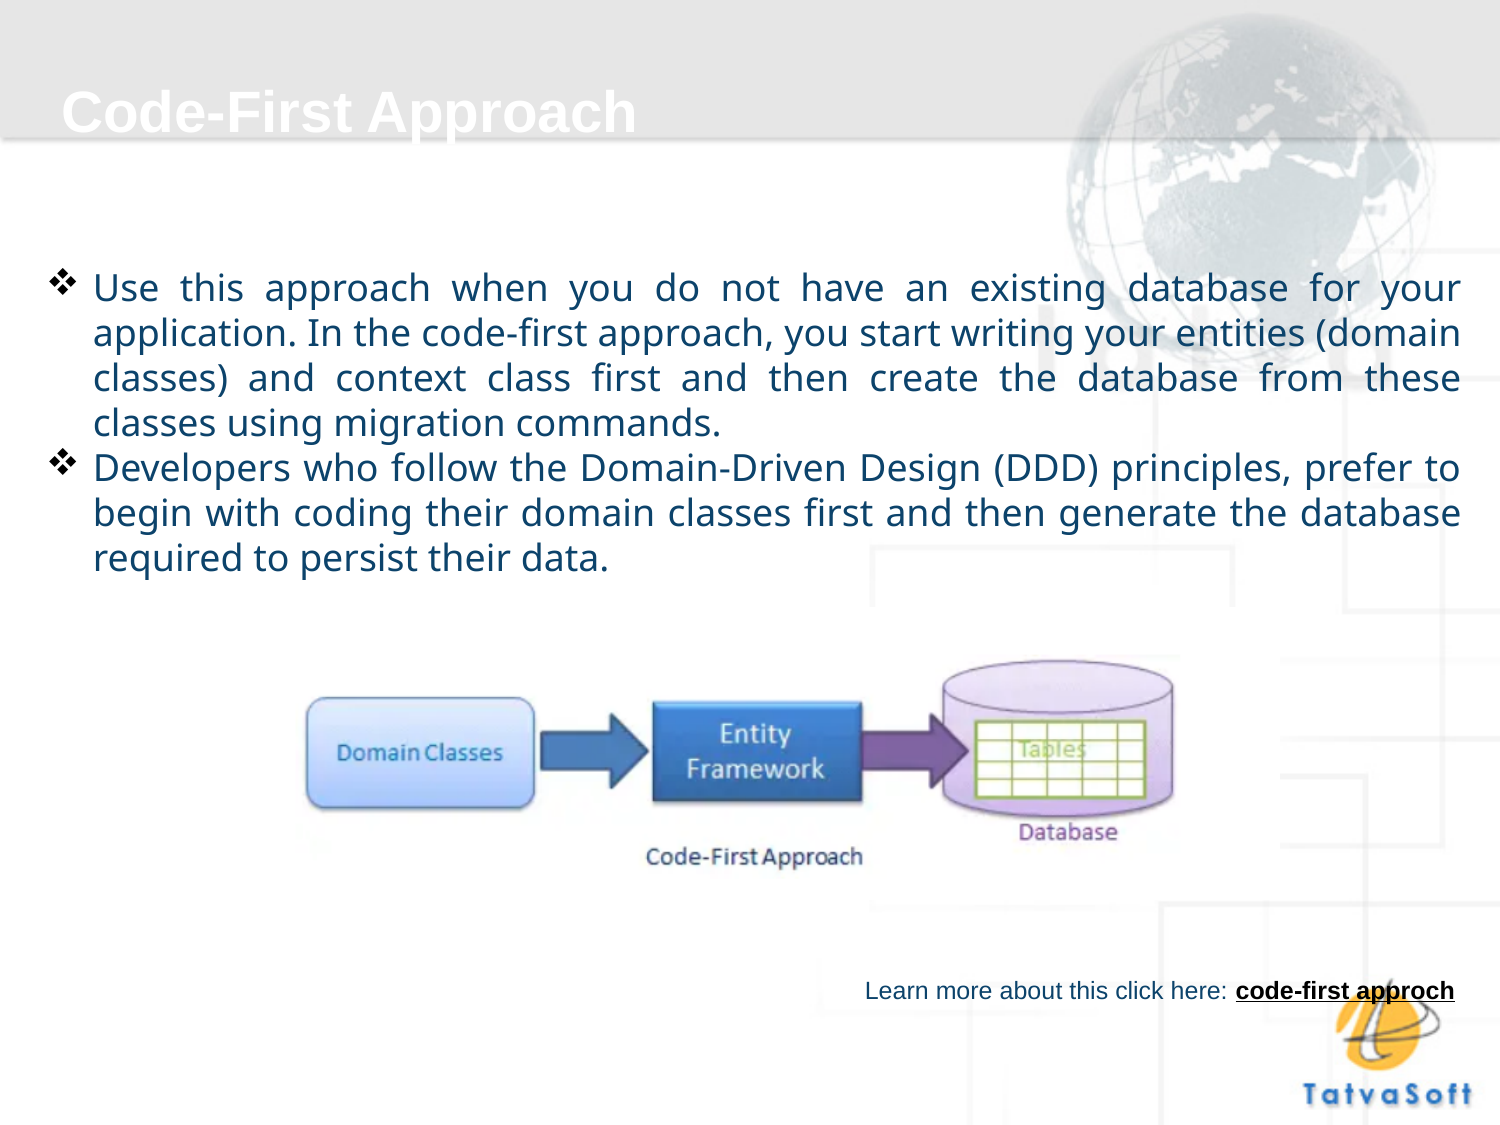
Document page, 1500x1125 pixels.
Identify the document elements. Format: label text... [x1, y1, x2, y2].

picture [0, 0, 1500, 1125]
text_box Learn more about this click here: code-first approch [849, 966, 1494, 1042]
text_box Code-First Approach [46, 67, 1441, 153]
text_box Use this approach when you do not have an existing database for your application. In the code-first approach, you start writing your entities (domain classes) and context class first and then create the database from these classes using migration commands. Developers who follow the Domain-Driven Design (DDD) principles, prefer to begin with coding their domain classes first and then generate the database required to persist their data. [31, 256, 1478, 632]
